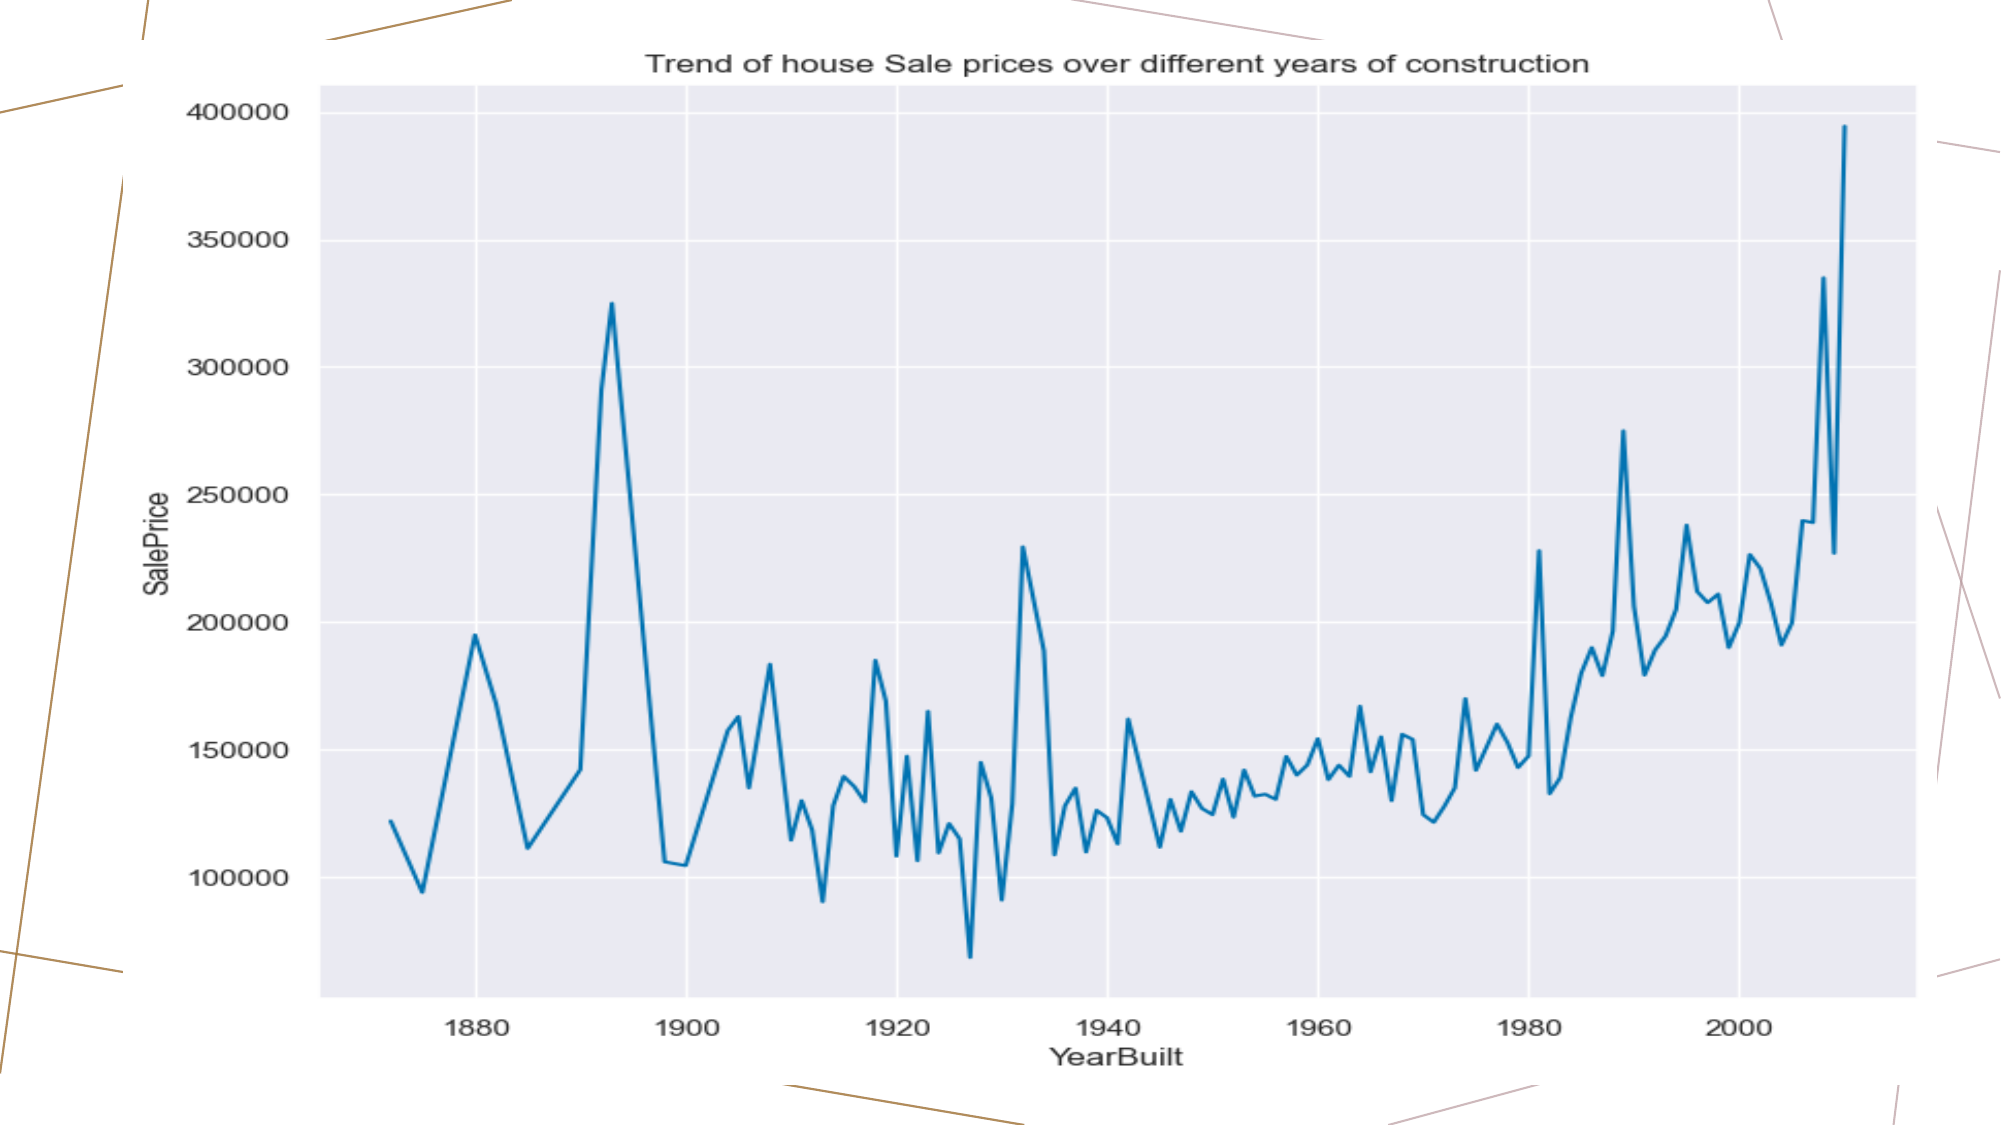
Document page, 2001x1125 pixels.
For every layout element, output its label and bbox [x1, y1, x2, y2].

picture [123, 40, 1937, 1085]
